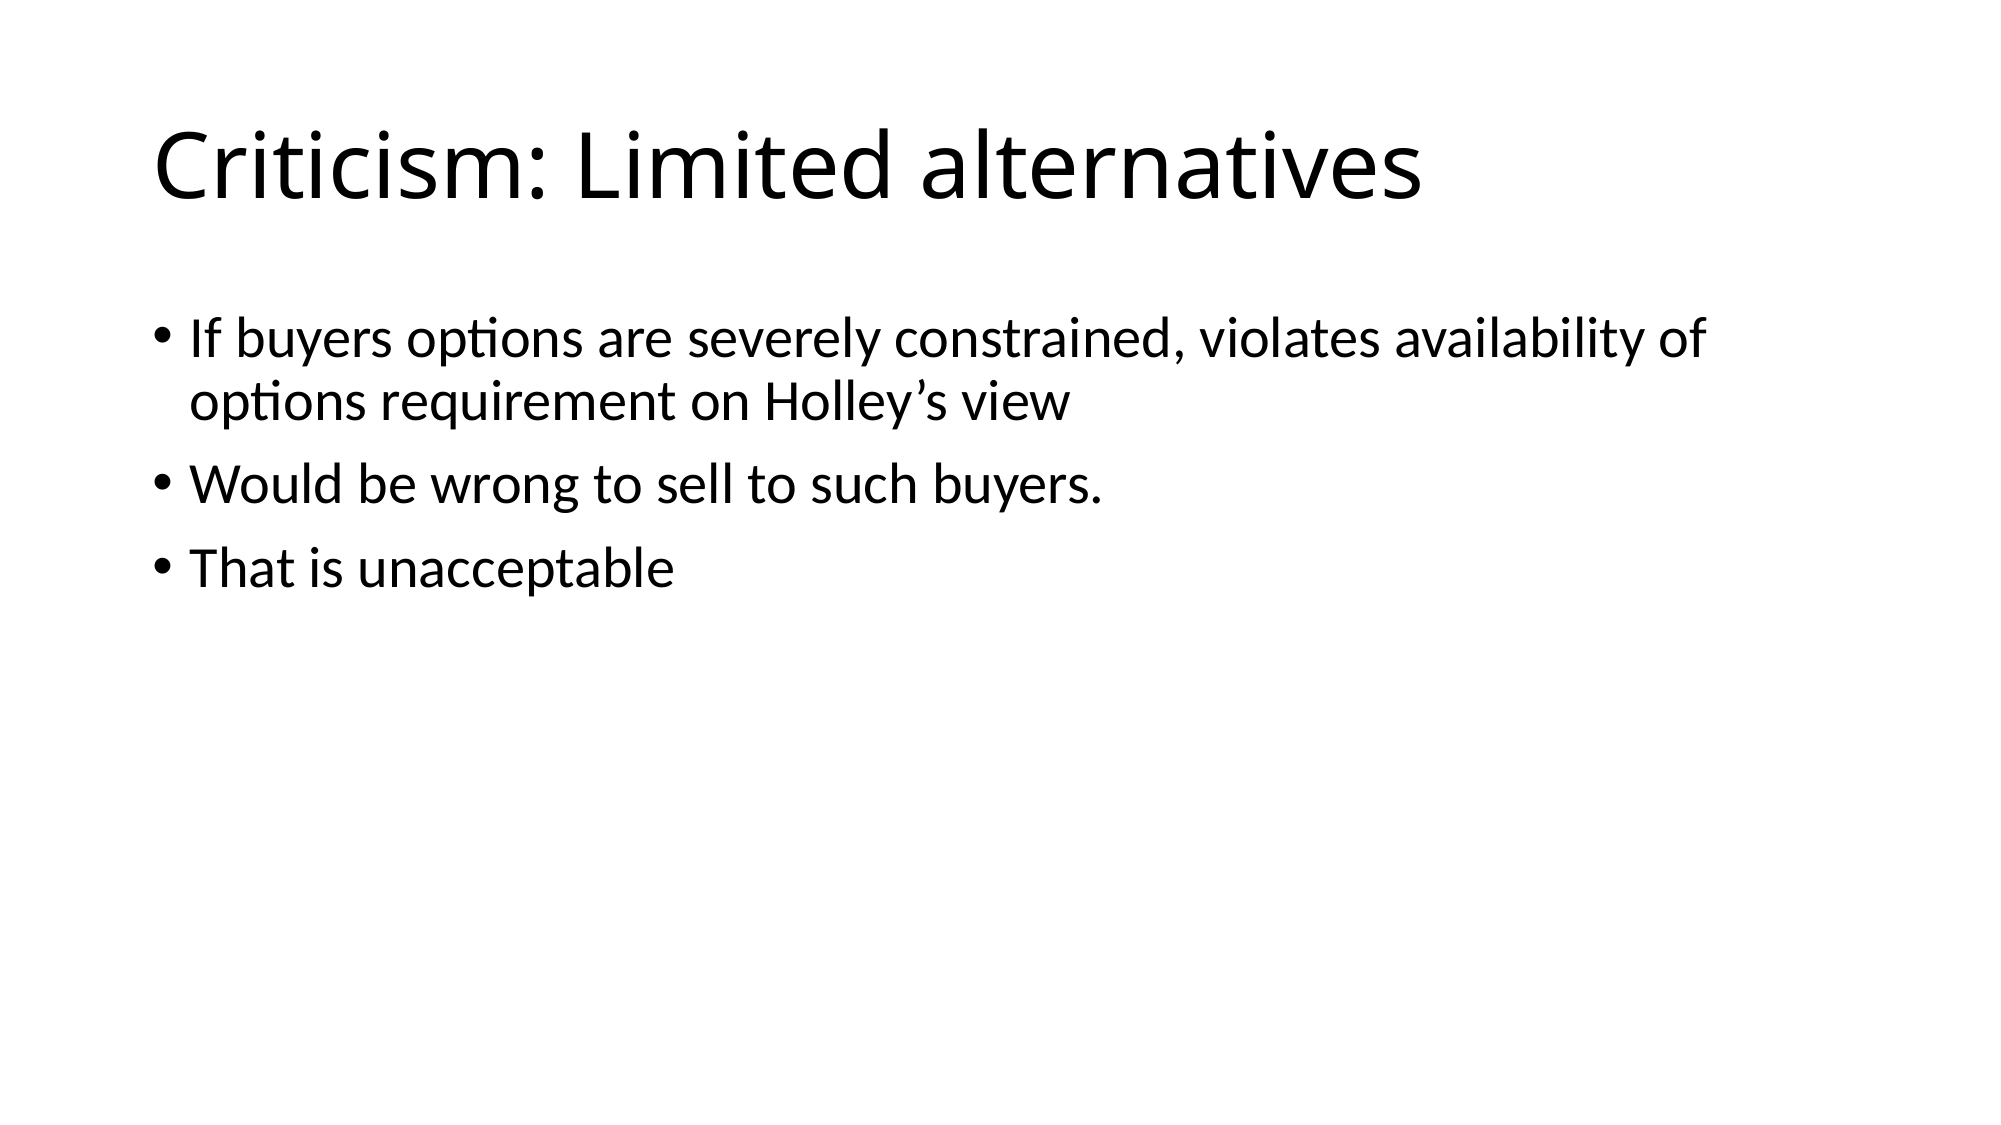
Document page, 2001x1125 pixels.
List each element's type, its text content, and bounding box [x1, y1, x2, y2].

list If buyers options are severely constrained, violates availability of options requirement on Holley’s view Would be wrong to sell to such buyers. That is unacceptable [137, 299, 1863, 1014]
title Criticism: Limited alternatives [137, 59, 1863, 278]
